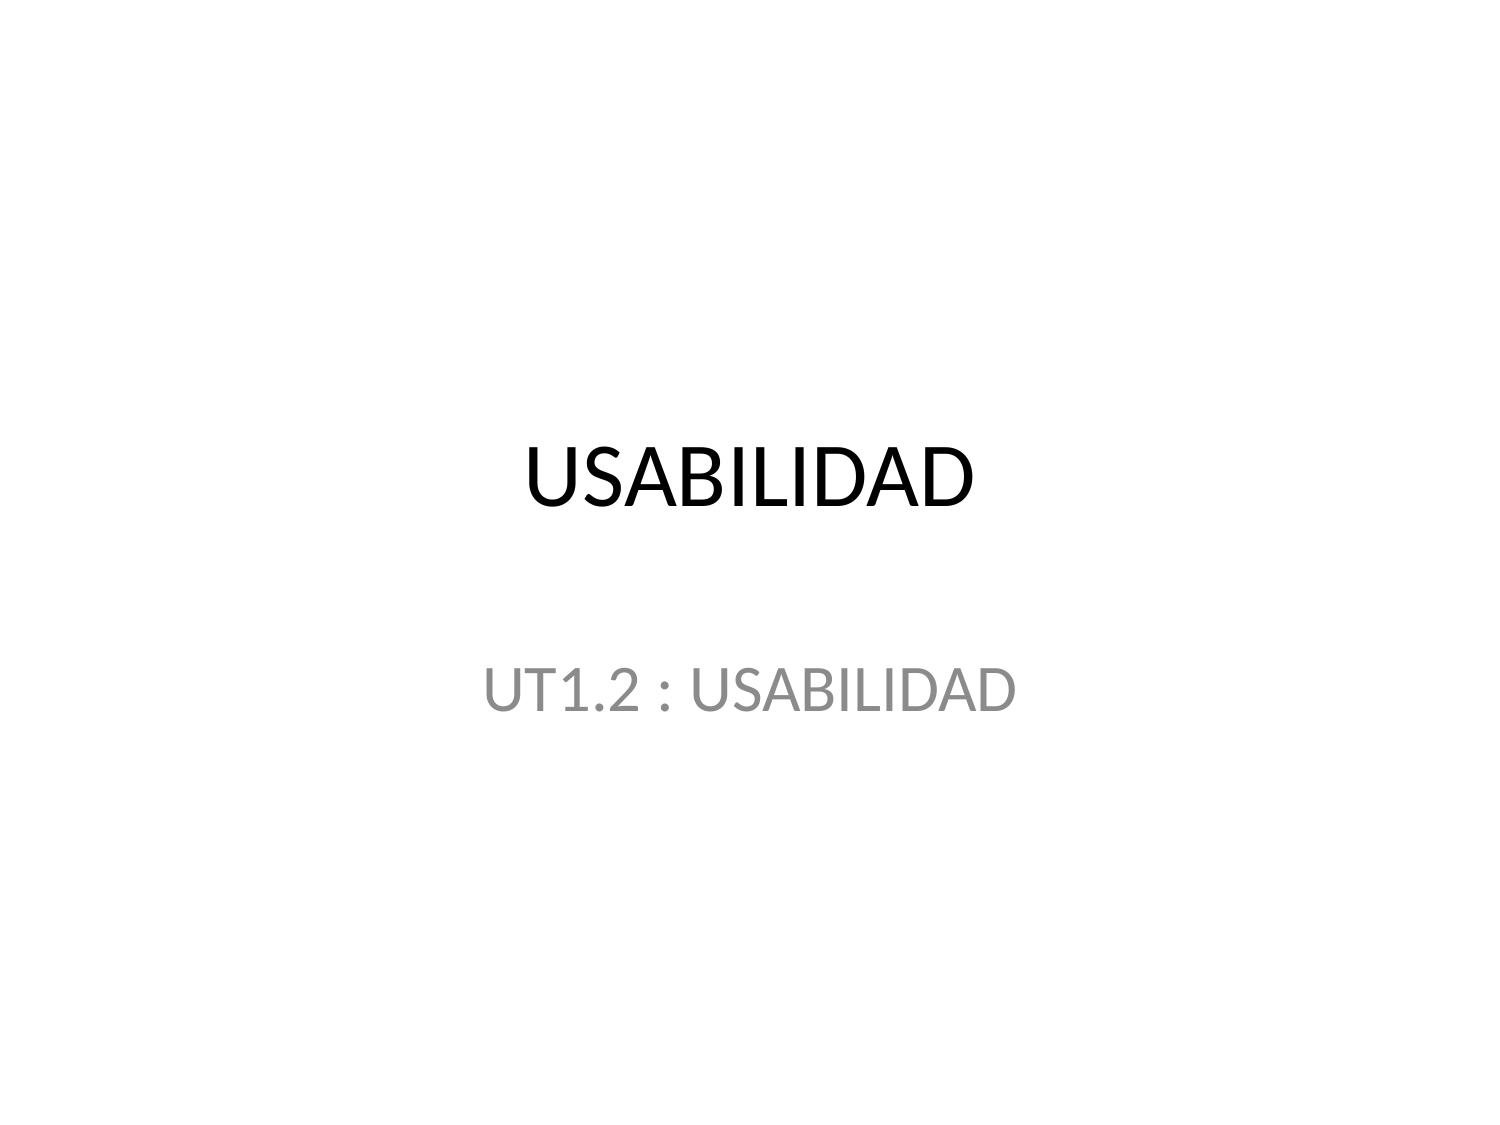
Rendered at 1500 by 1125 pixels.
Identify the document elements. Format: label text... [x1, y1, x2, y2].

subtitle UT1.2 : USABILIDAD [225, 637, 1275, 925]
title USABILIDAD [112, 349, 1388, 591]
